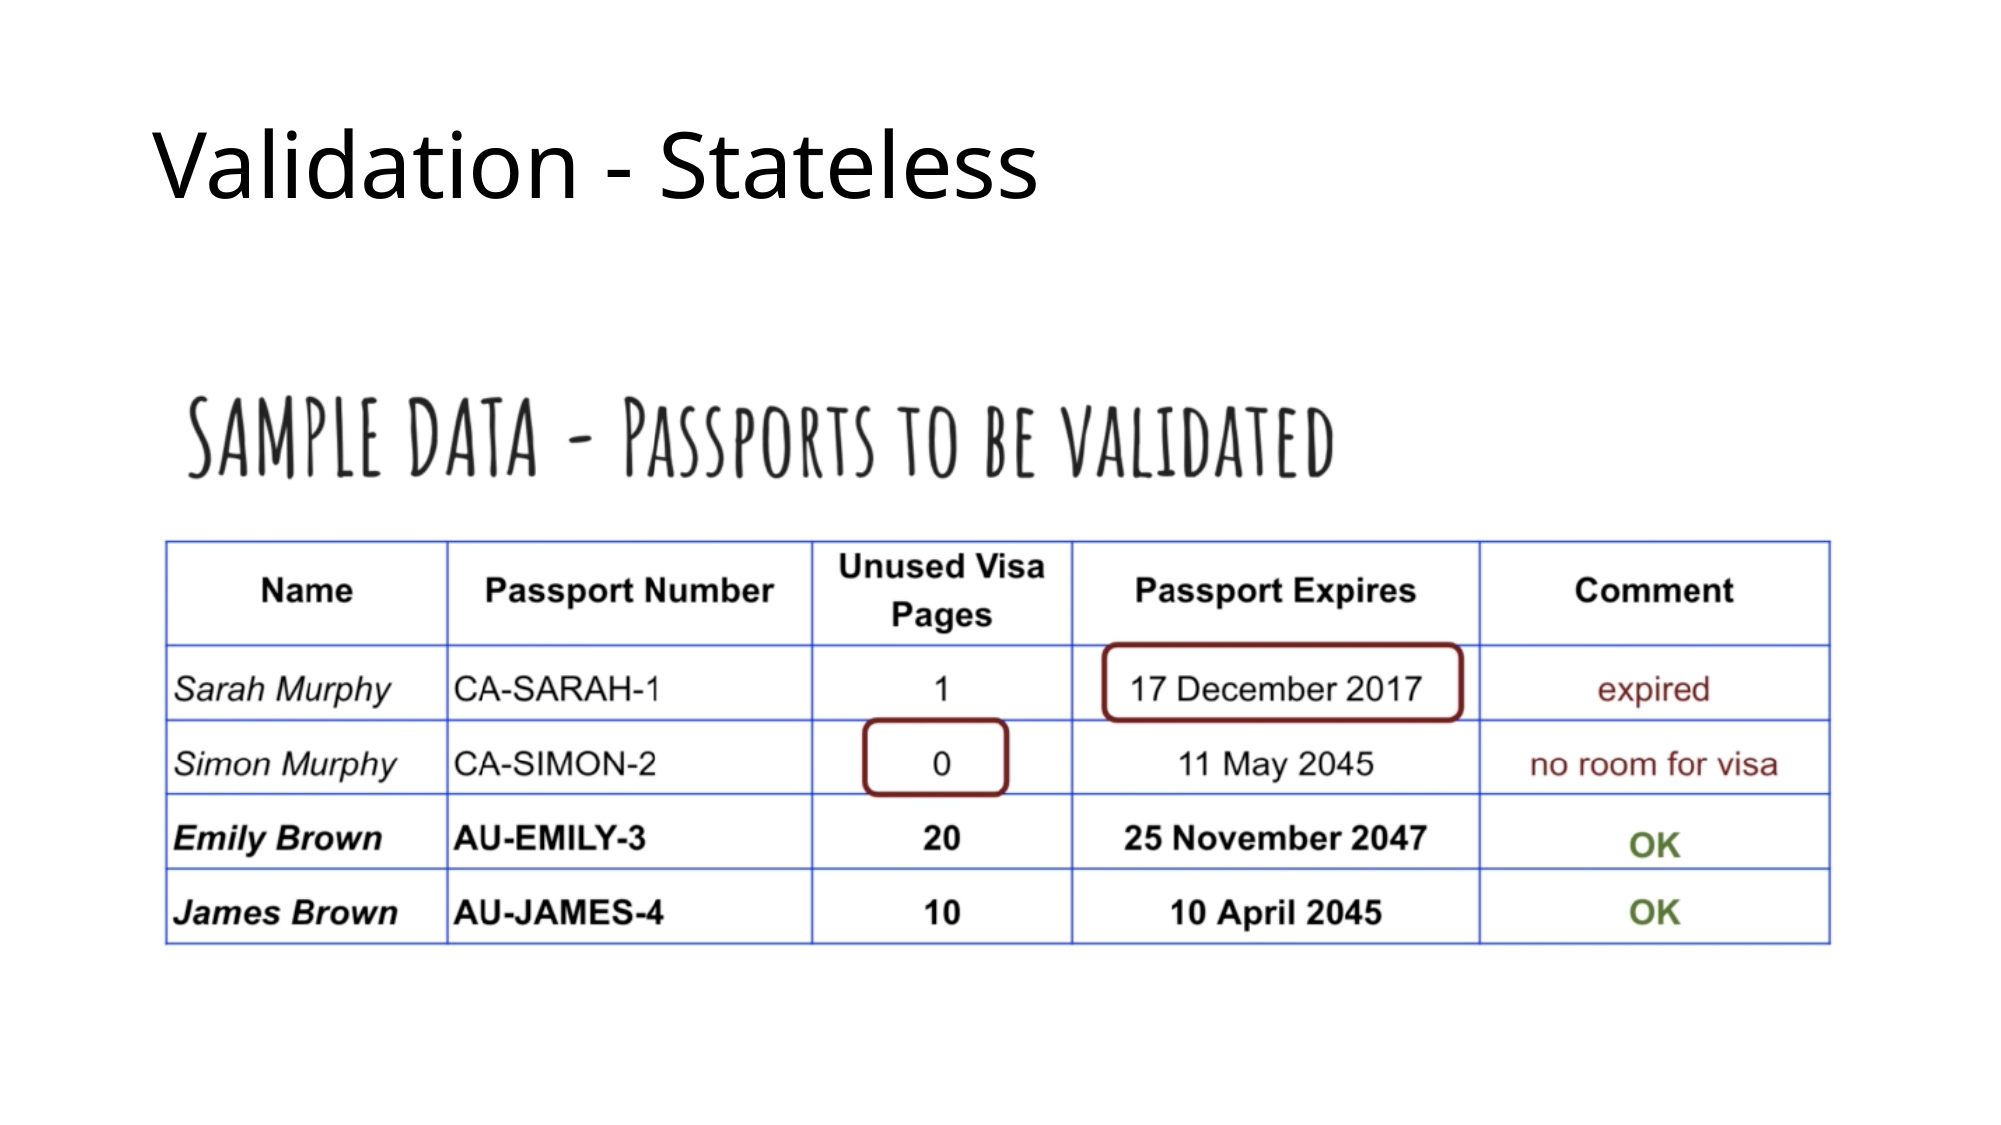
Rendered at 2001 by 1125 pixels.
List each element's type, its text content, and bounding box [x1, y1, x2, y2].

title Validation - Stateless [137, 59, 1863, 278]
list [137, 344, 1863, 969]
